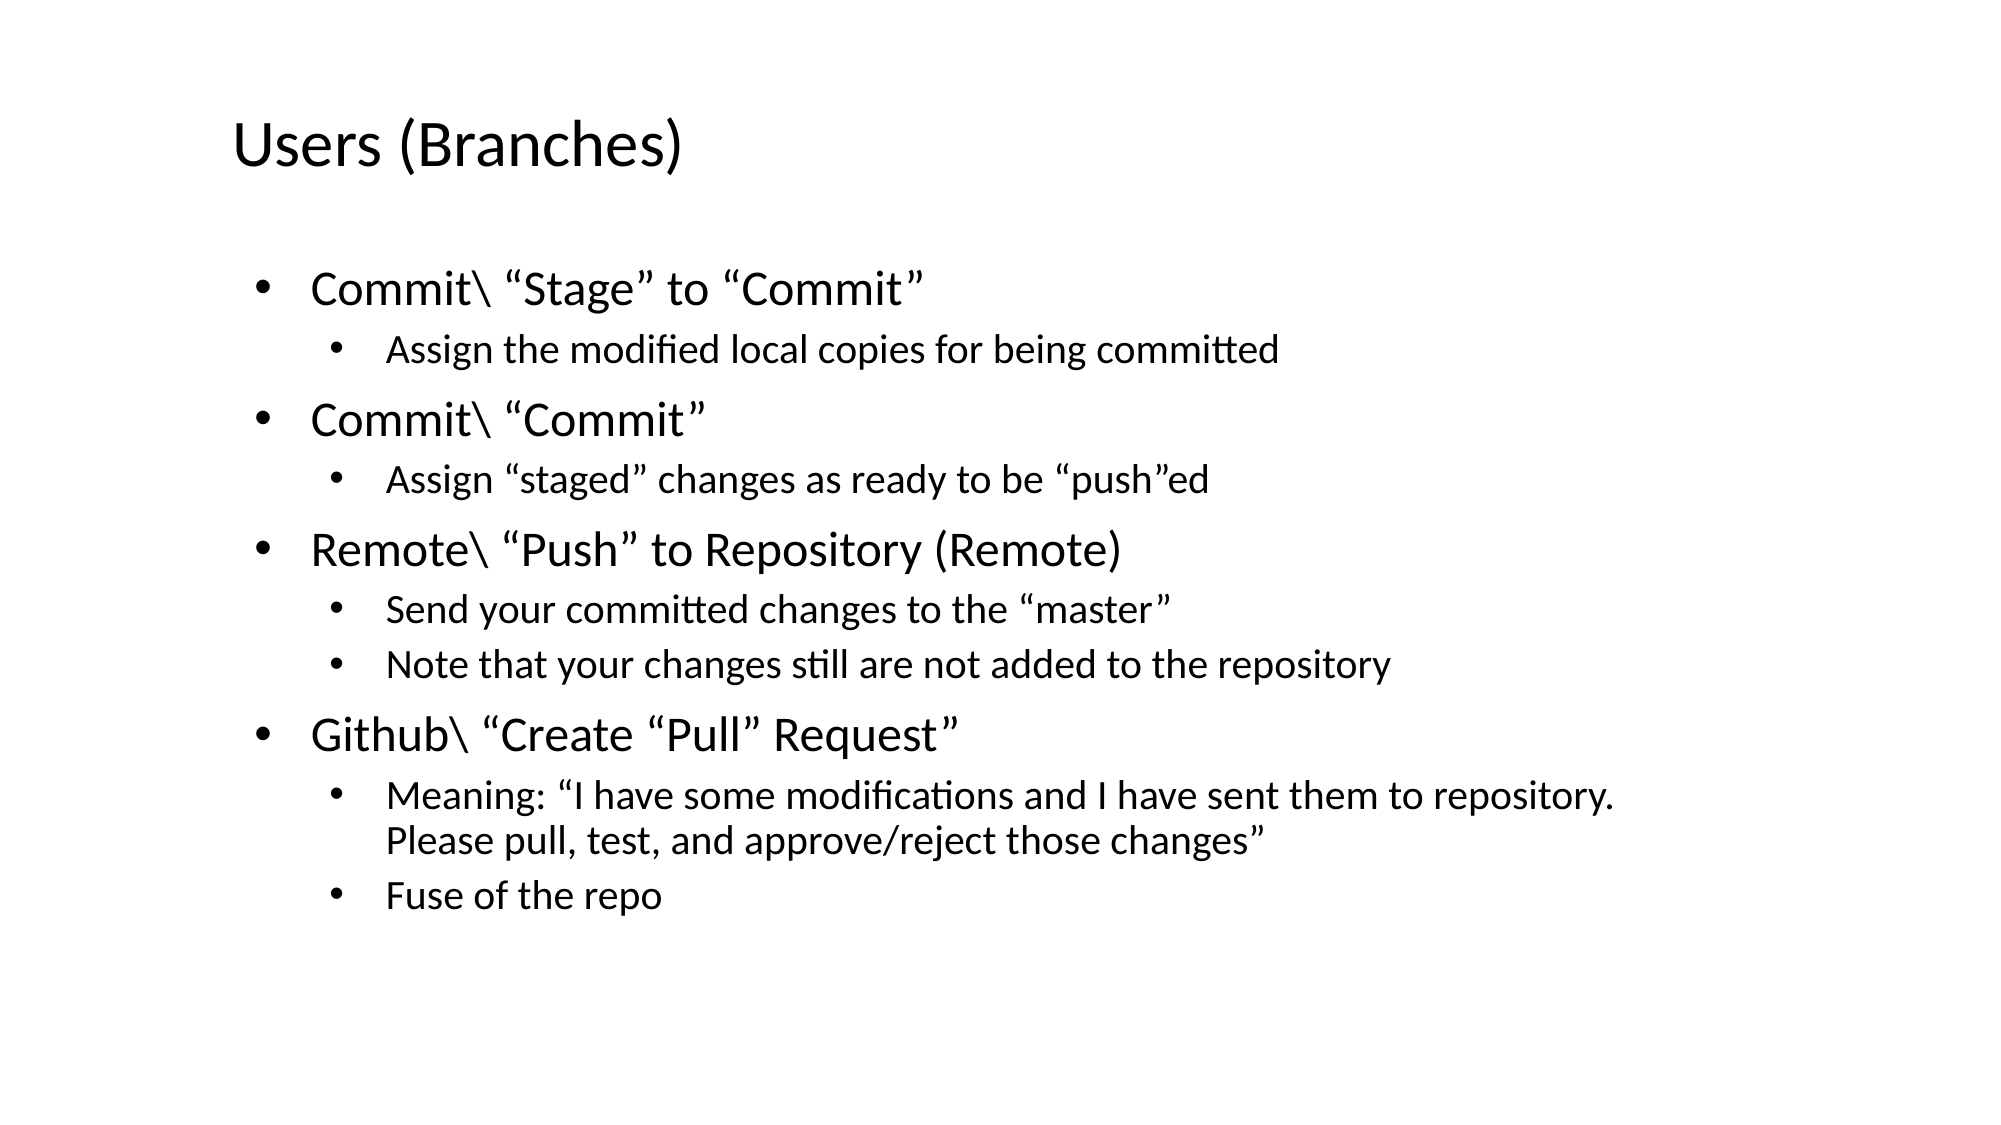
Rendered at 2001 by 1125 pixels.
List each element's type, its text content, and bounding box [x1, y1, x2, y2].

subtitle Commit\ “Stage” to “Commit” Assign the modified local copies for being committed Commit\ “Commit” Assign “staged” changes as ready to be “push”ed Remote\ “Push” to Repository (Remote) Send your committed changes to the “master” Note that your changes still are not added to the repository Github\ “Create “Pull” Request” Meaning: “I have some modifications and I have sent them to repository. Please pull, test, and approve/reject those changes” Fuse of the repo [239, 255, 1740, 969]
text_box Users (Branches) [217, 101, 1717, 256]
